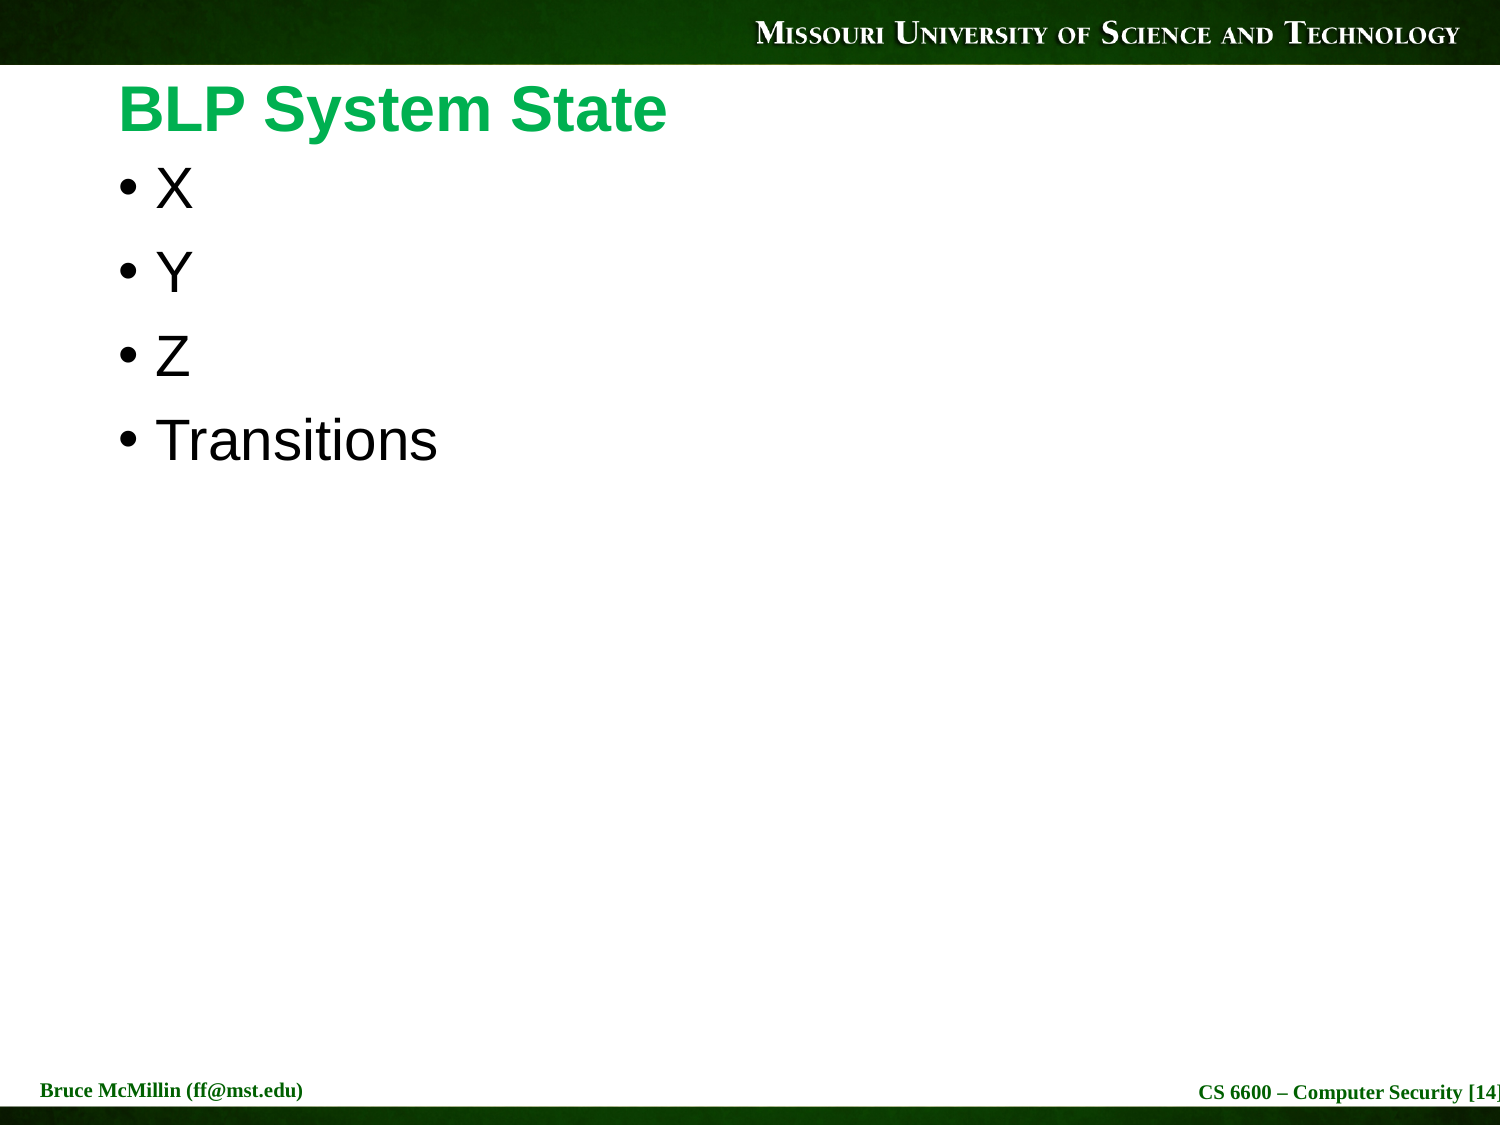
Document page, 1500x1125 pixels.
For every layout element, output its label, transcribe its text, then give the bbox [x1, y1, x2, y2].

list X Y Z Transitions [103, 154, 1397, 1014]
title BLP System State [103, 68, 1397, 154]
picture [0, 0, 1500, 1125]
